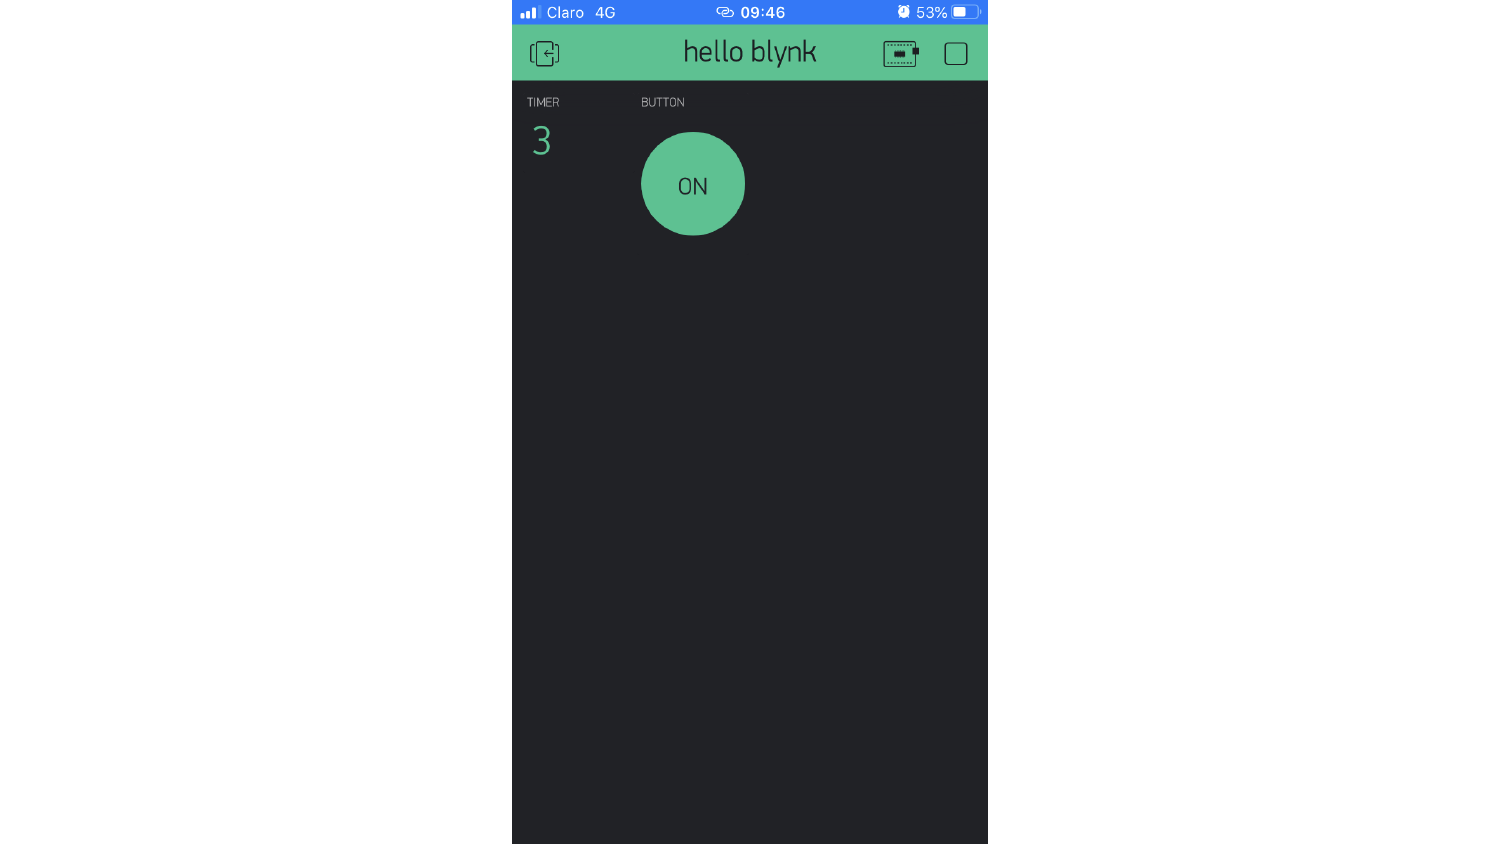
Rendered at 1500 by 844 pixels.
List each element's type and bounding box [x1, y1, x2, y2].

picture [512, 0, 988, 844]
